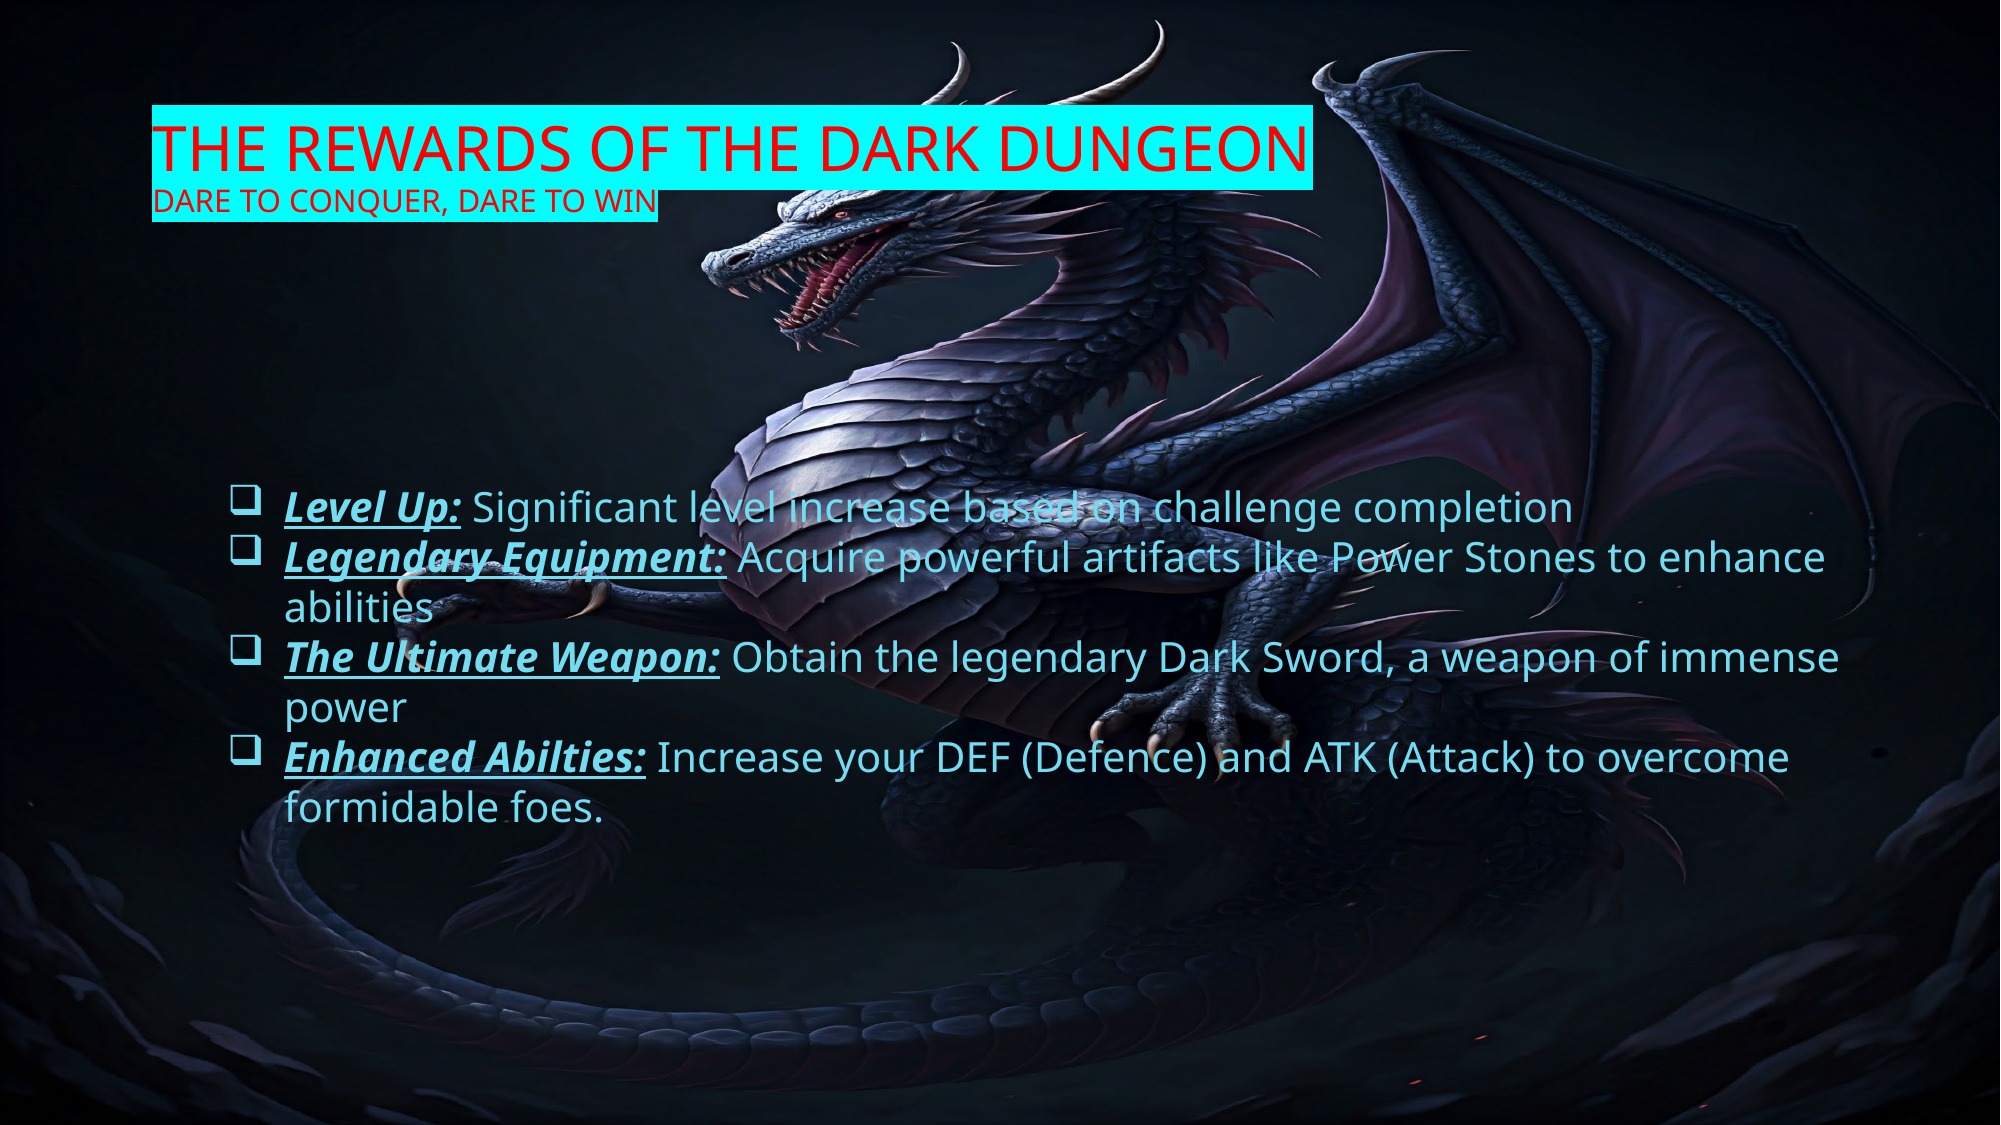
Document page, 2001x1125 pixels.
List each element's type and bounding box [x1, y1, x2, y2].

list [0, 0, 2000, 1125]
